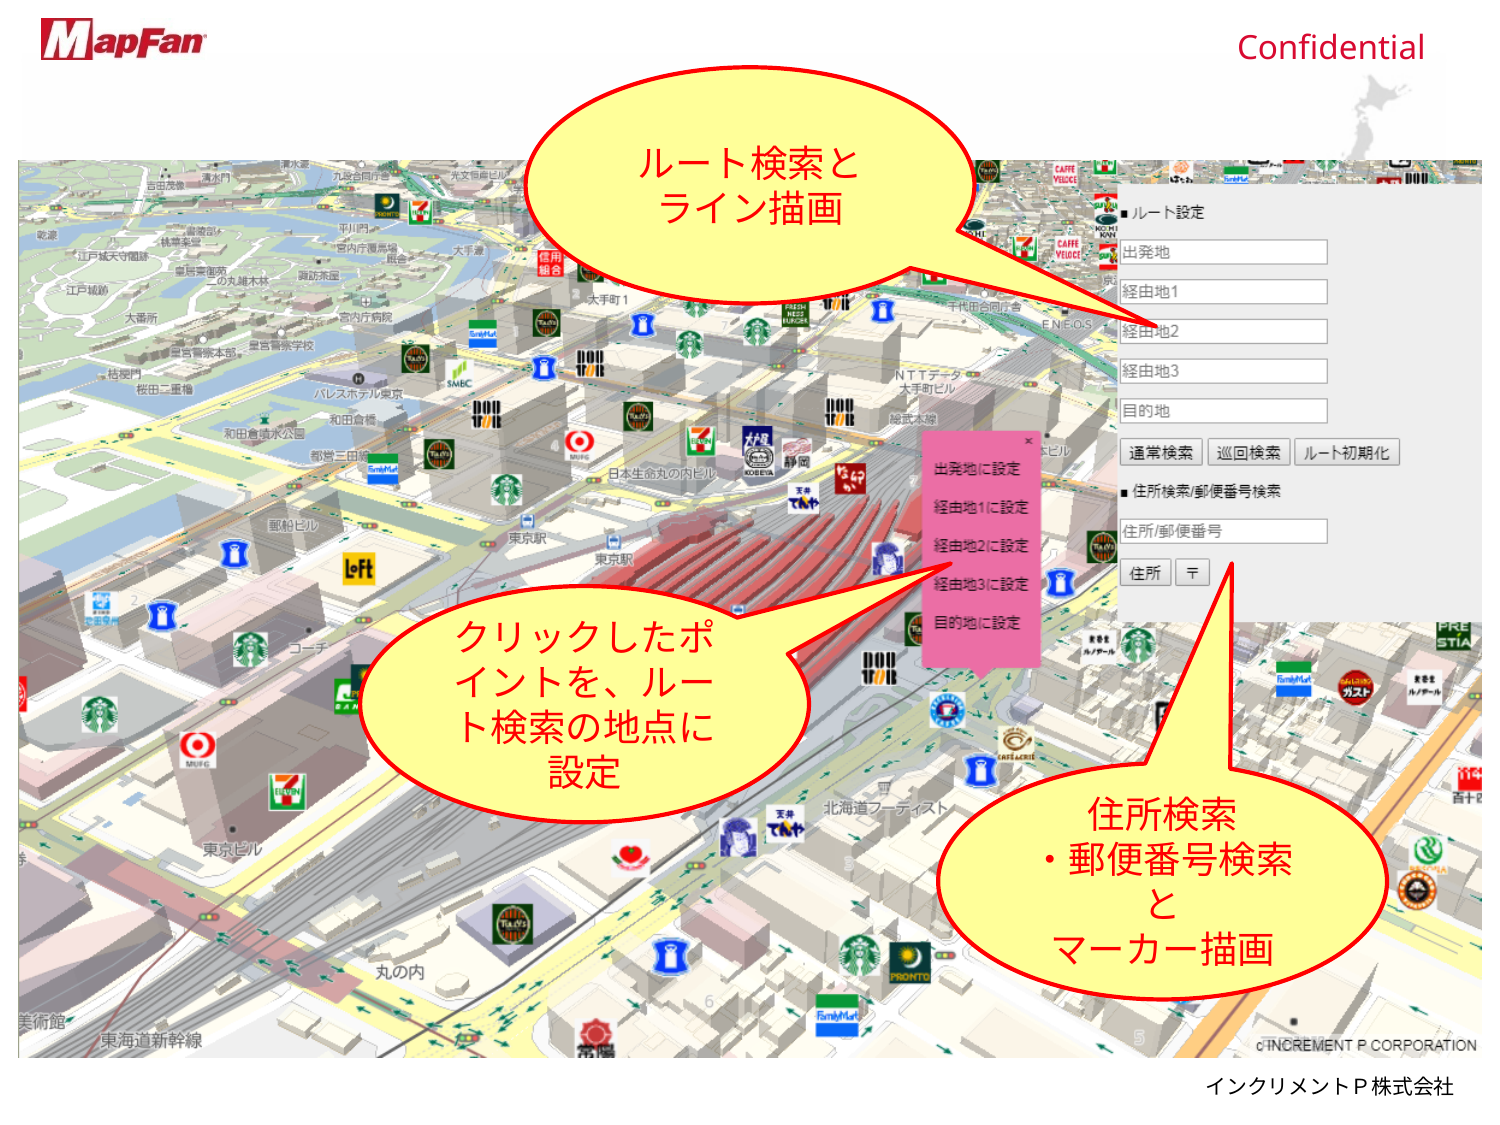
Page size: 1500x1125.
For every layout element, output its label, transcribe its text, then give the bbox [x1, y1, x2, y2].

picture [0, 0, 1500, 1058]
text_box ルート検索と ライン描画 [528, 65, 972, 159]
